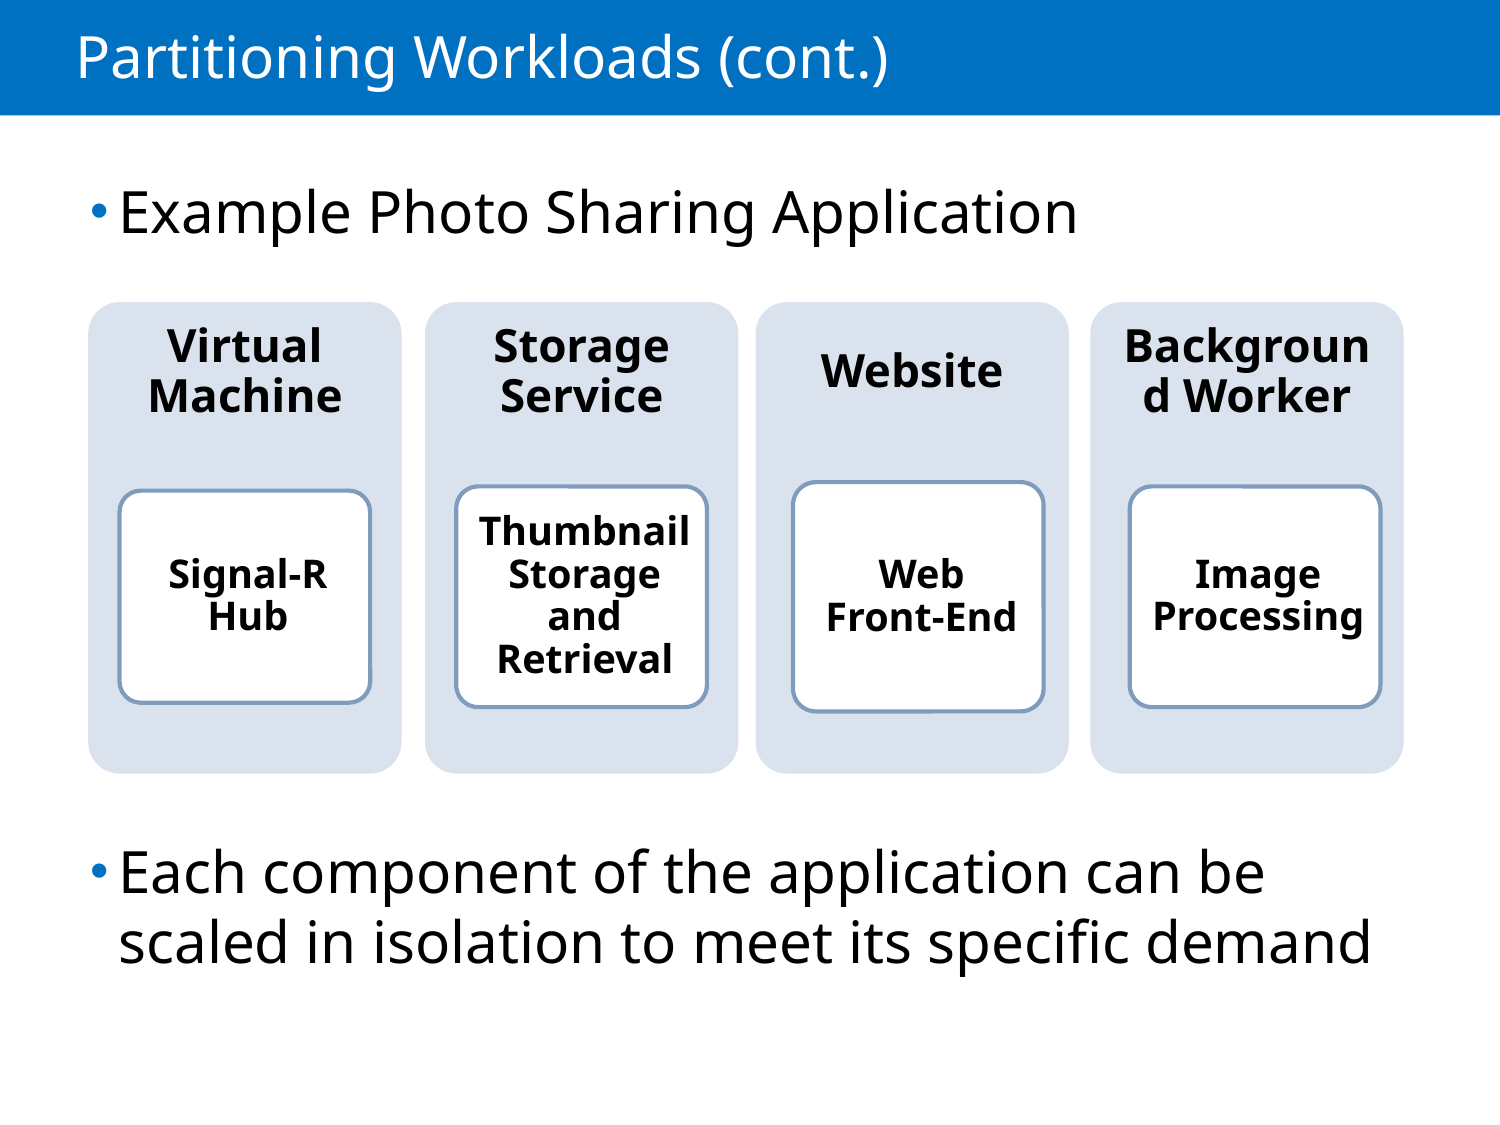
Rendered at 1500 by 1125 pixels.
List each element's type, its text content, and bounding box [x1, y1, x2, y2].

text_box Example Photo Sharing Application Each component of the application can be scaled in isolation to meet its specific demand [75, 167, 1408, 1012]
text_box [87, 301, 1413, 774]
title Partitioning Workloads (cont.) [75, 0, 1351, 122]
